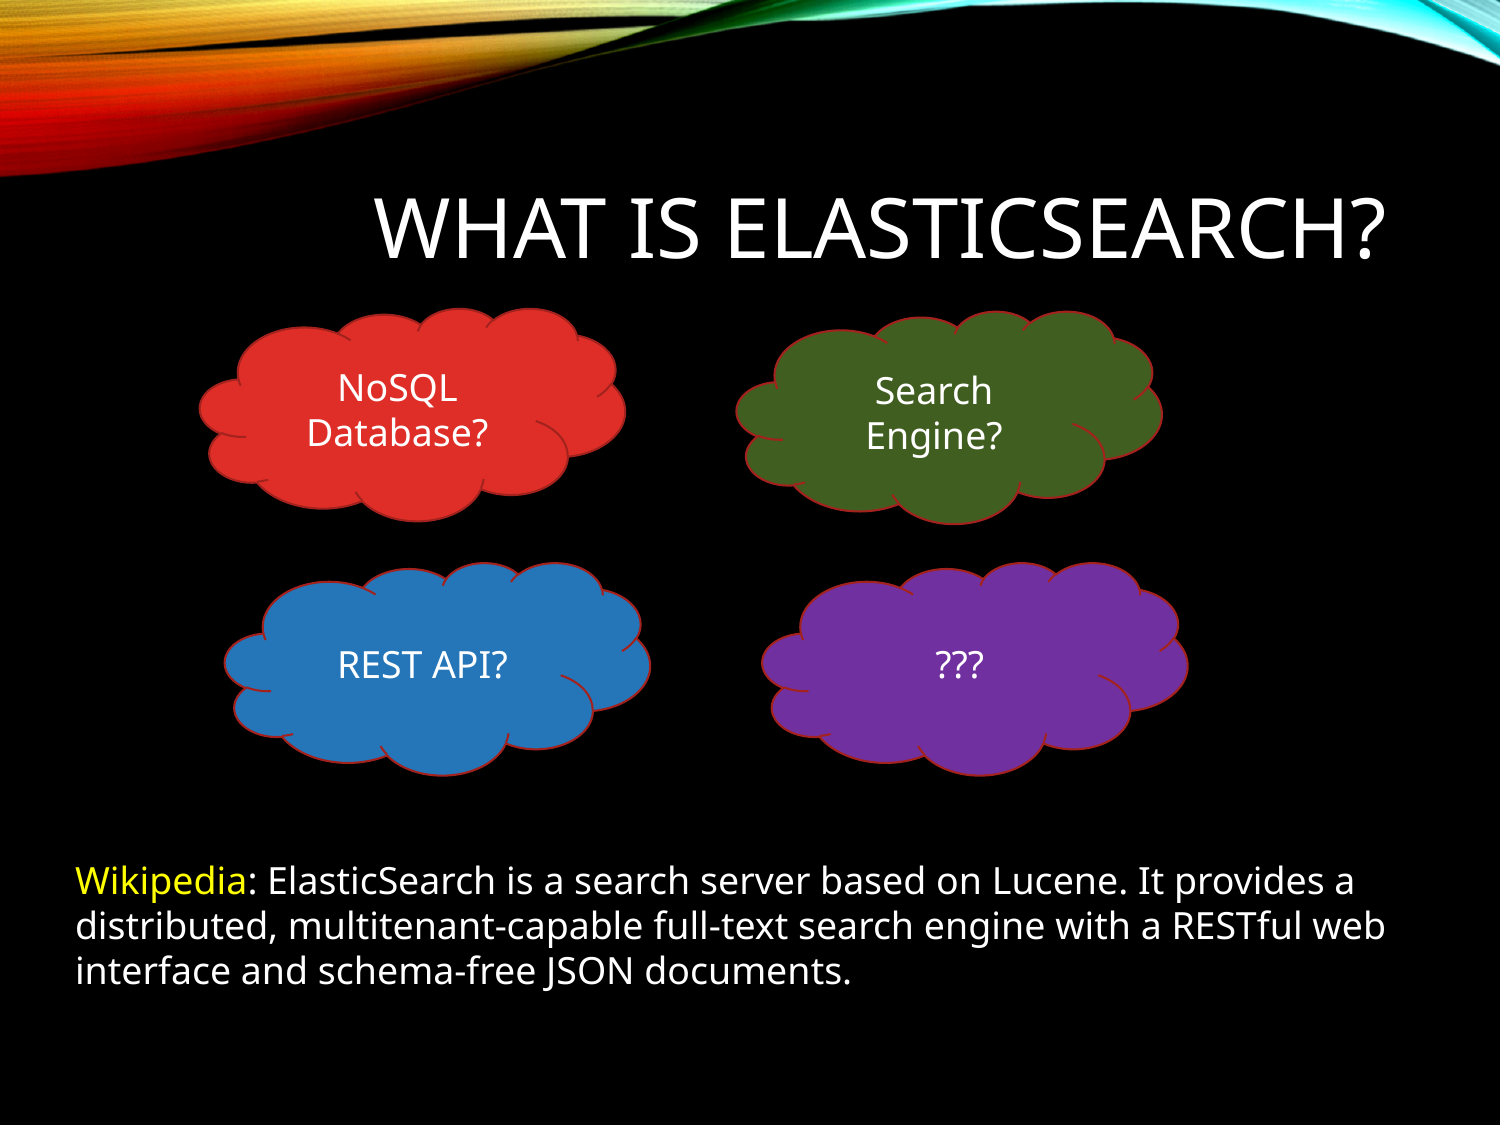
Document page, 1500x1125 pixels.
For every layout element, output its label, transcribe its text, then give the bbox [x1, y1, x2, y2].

picture [0, 0, 1500, 178]
text_box ??? [761, 562, 1189, 777]
title What is ElasticSearch? [225, 125, 1403, 338]
text_box Search Engine? [735, 310, 1164, 526]
text_box Wikipedia: ElasticSearch is a search server based on Lucene. It provides a distributed, multitenant-capable full-text search engine with a RESTful web interface and schema-free JSON documents. [60, 849, 1411, 1000]
text_box NoSQL Database? [198, 307, 627, 523]
text_box REST API? [223, 562, 652, 777]
